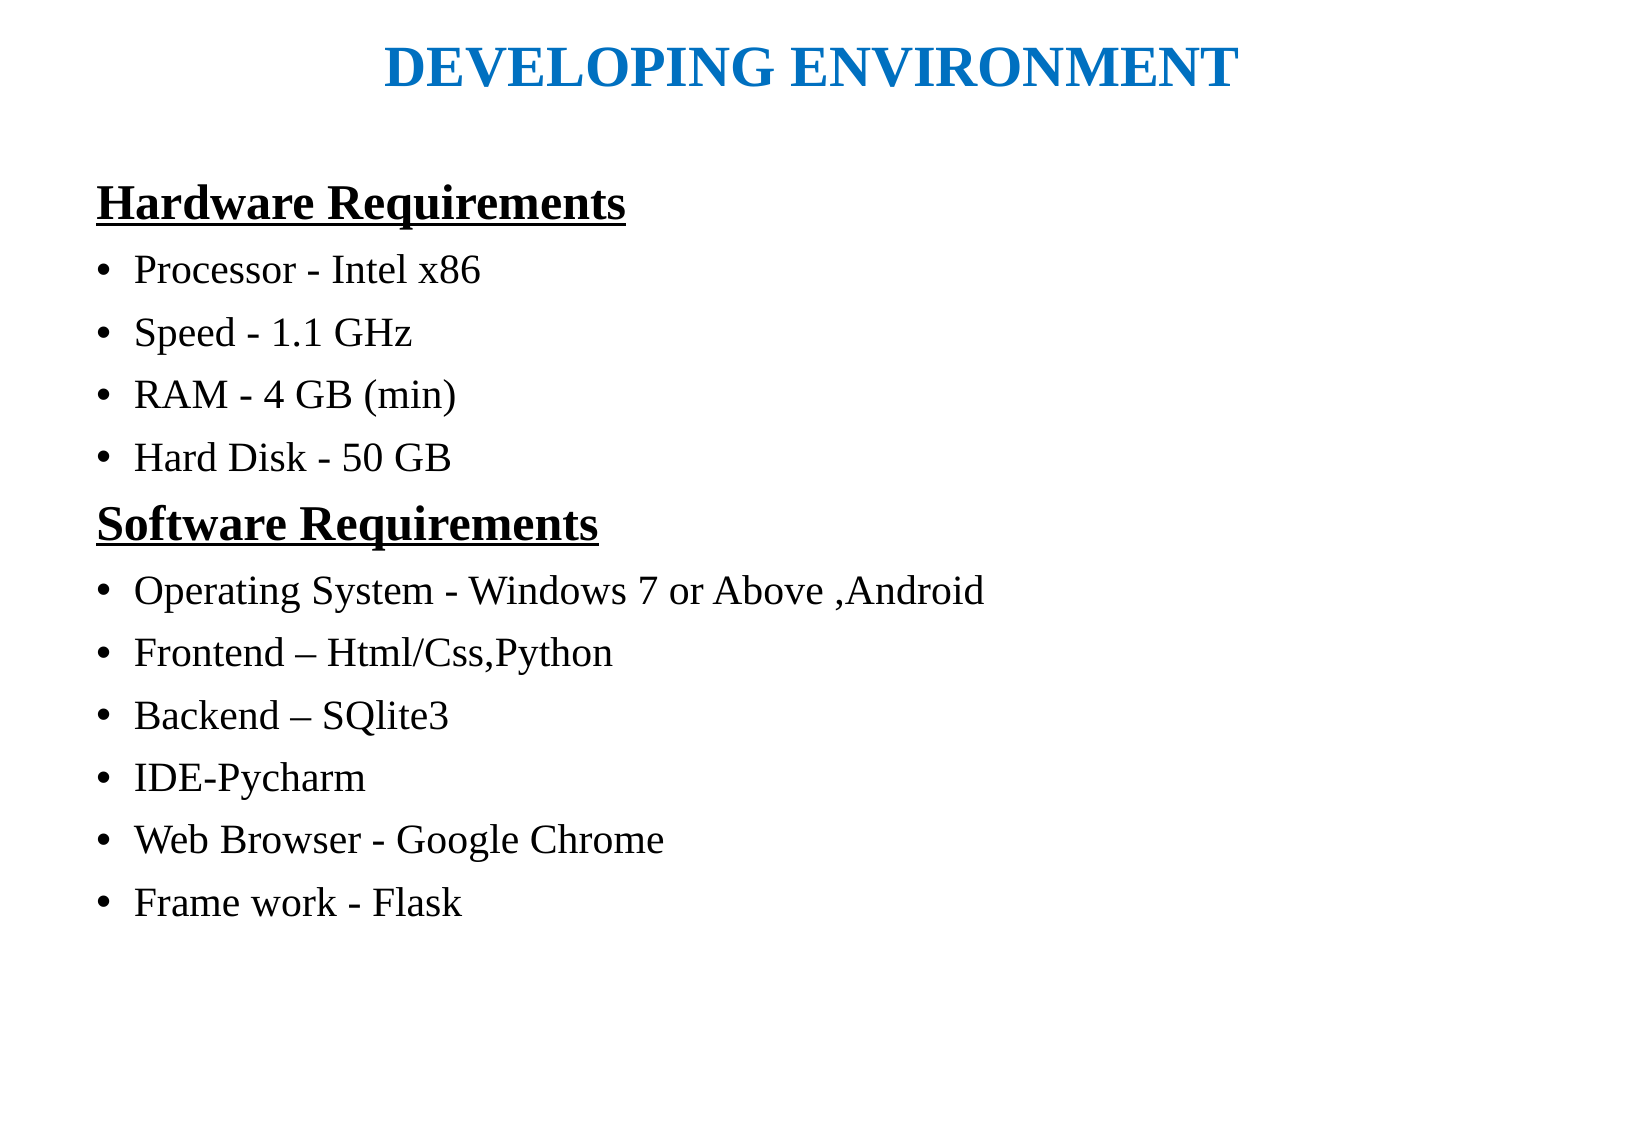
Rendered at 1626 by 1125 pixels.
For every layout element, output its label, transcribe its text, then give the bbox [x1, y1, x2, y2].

title DEVELOPING ENVIRONMENT [81, 0, 1544, 138]
list Hardware Requirements Processor - Intel x86 Speed - 1.1 GHz RAM - 4 GB (min) Hard Disk - 50 GB Software Requirements Operating System - Windows 7 or Above ,Android Frontend – Html/Css,Python Backend – SQlite3 IDE-Pycharm Web Browser - Google Chrome Frame work - Flask [81, 172, 1544, 1106]
